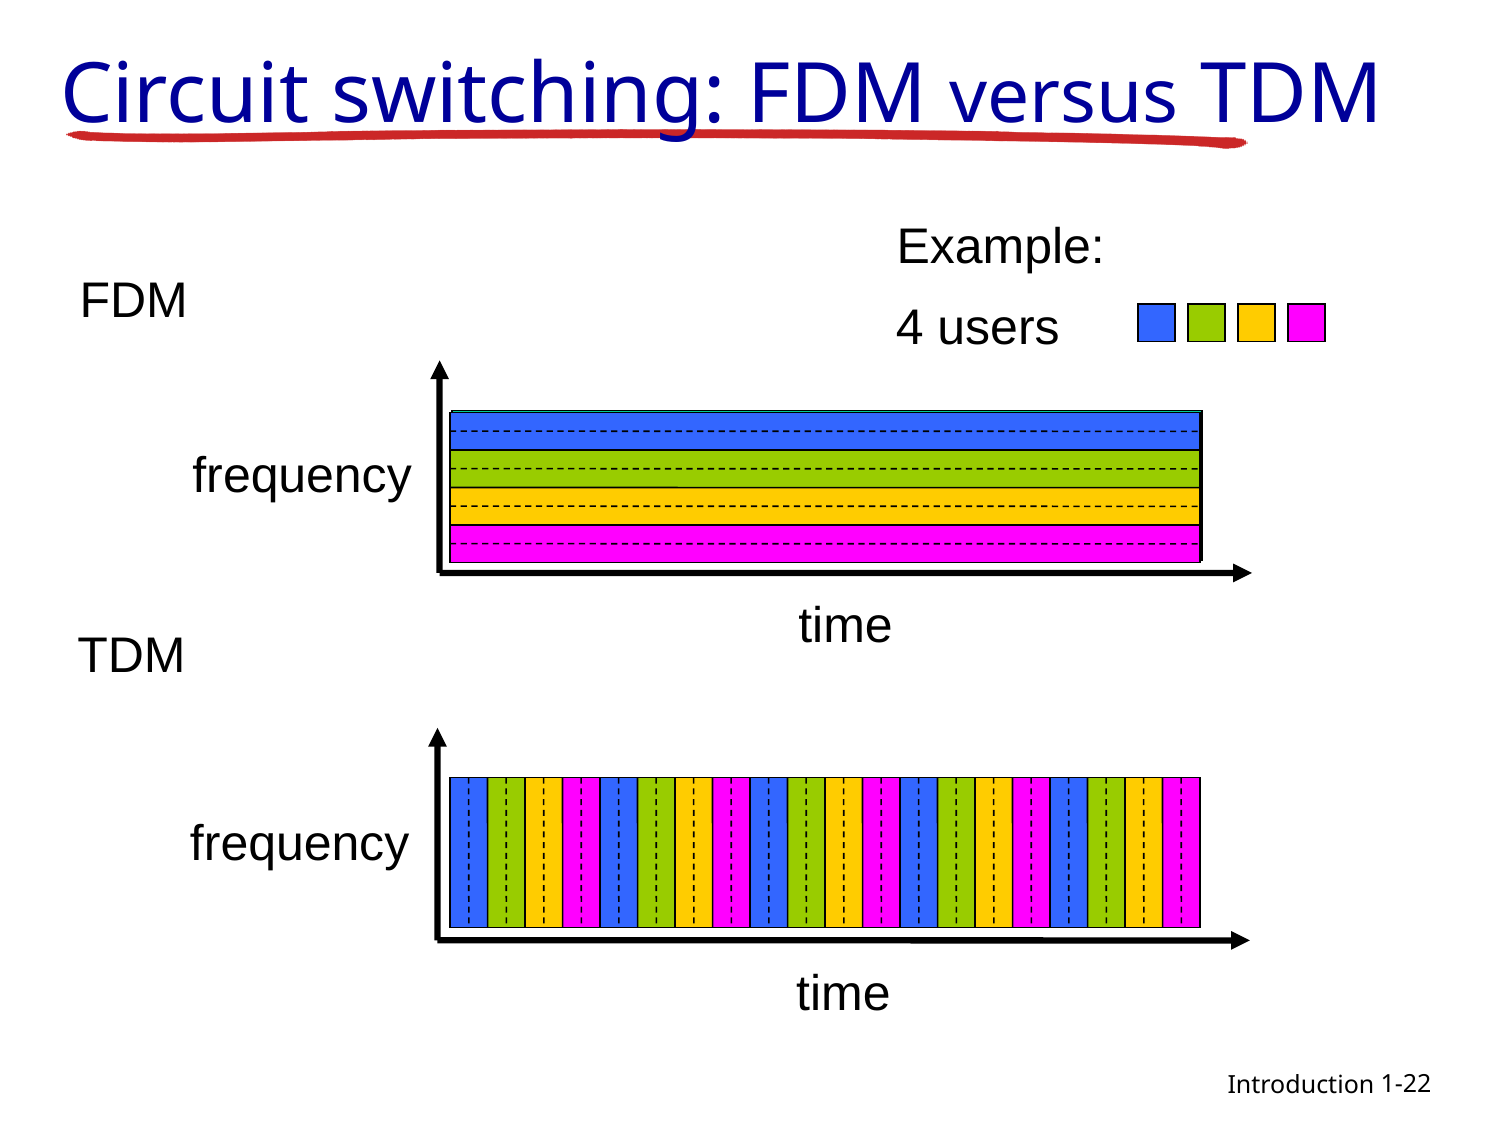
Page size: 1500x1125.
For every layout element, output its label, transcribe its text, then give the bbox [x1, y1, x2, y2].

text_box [880, 205, 1326, 363]
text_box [449, 777, 466, 928]
slide_number 1-22 [1365, 1059, 1477, 1106]
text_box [449, 431, 1201, 544]
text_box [64, 259, 1253, 618]
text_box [1182, 777, 1201, 928]
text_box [62, 614, 1251, 1028]
title Circuit switching: FDM versus TDM [45, 11, 1434, 168]
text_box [468, 777, 1182, 928]
picture [60, 124, 1262, 154]
footer Introduction [914, 1060, 1391, 1109]
